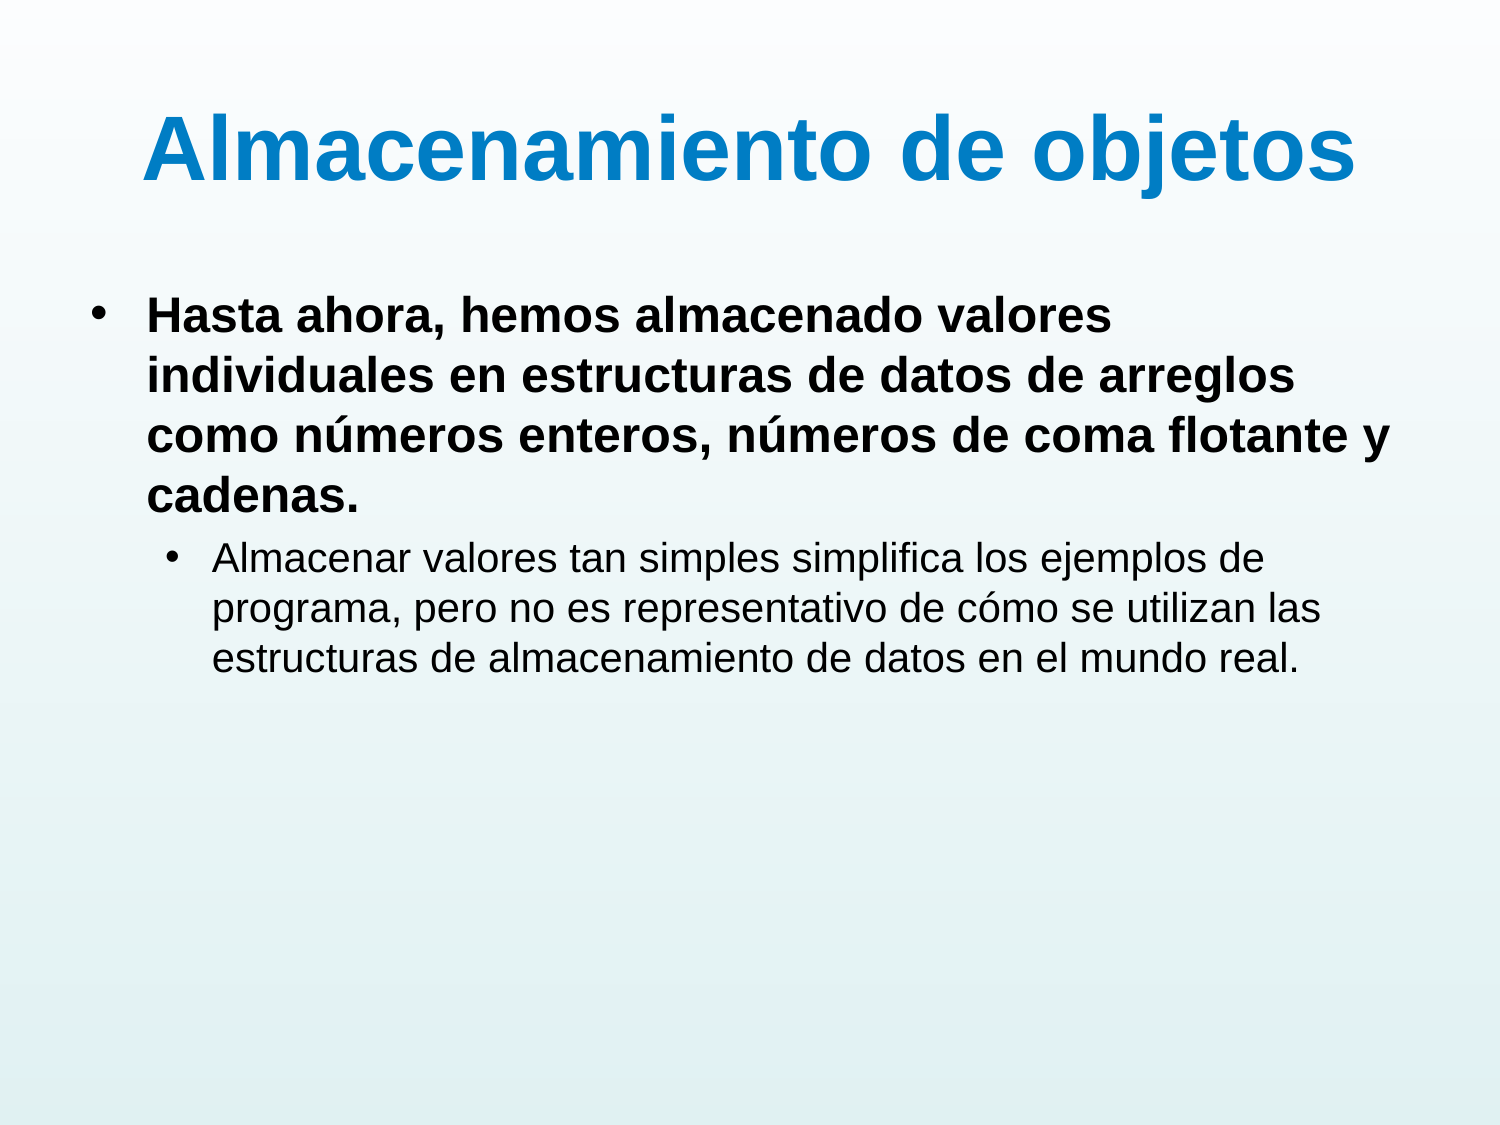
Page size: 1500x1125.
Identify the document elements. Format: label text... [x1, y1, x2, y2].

title Almacenamiento de objetos [75, 50, 1425, 238]
text_box Hasta ahora, hemos almacenado valores individuales en estructuras de datos de arreglos como números enteros, números de coma flotante y cadenas. Almacenar valores tan simples simplifica los ejemplos de programa, pero no es representativo de cómo se utilizan las estructuras de almacenamiento de datos en el mundo real. [74, 275, 1425, 1063]
